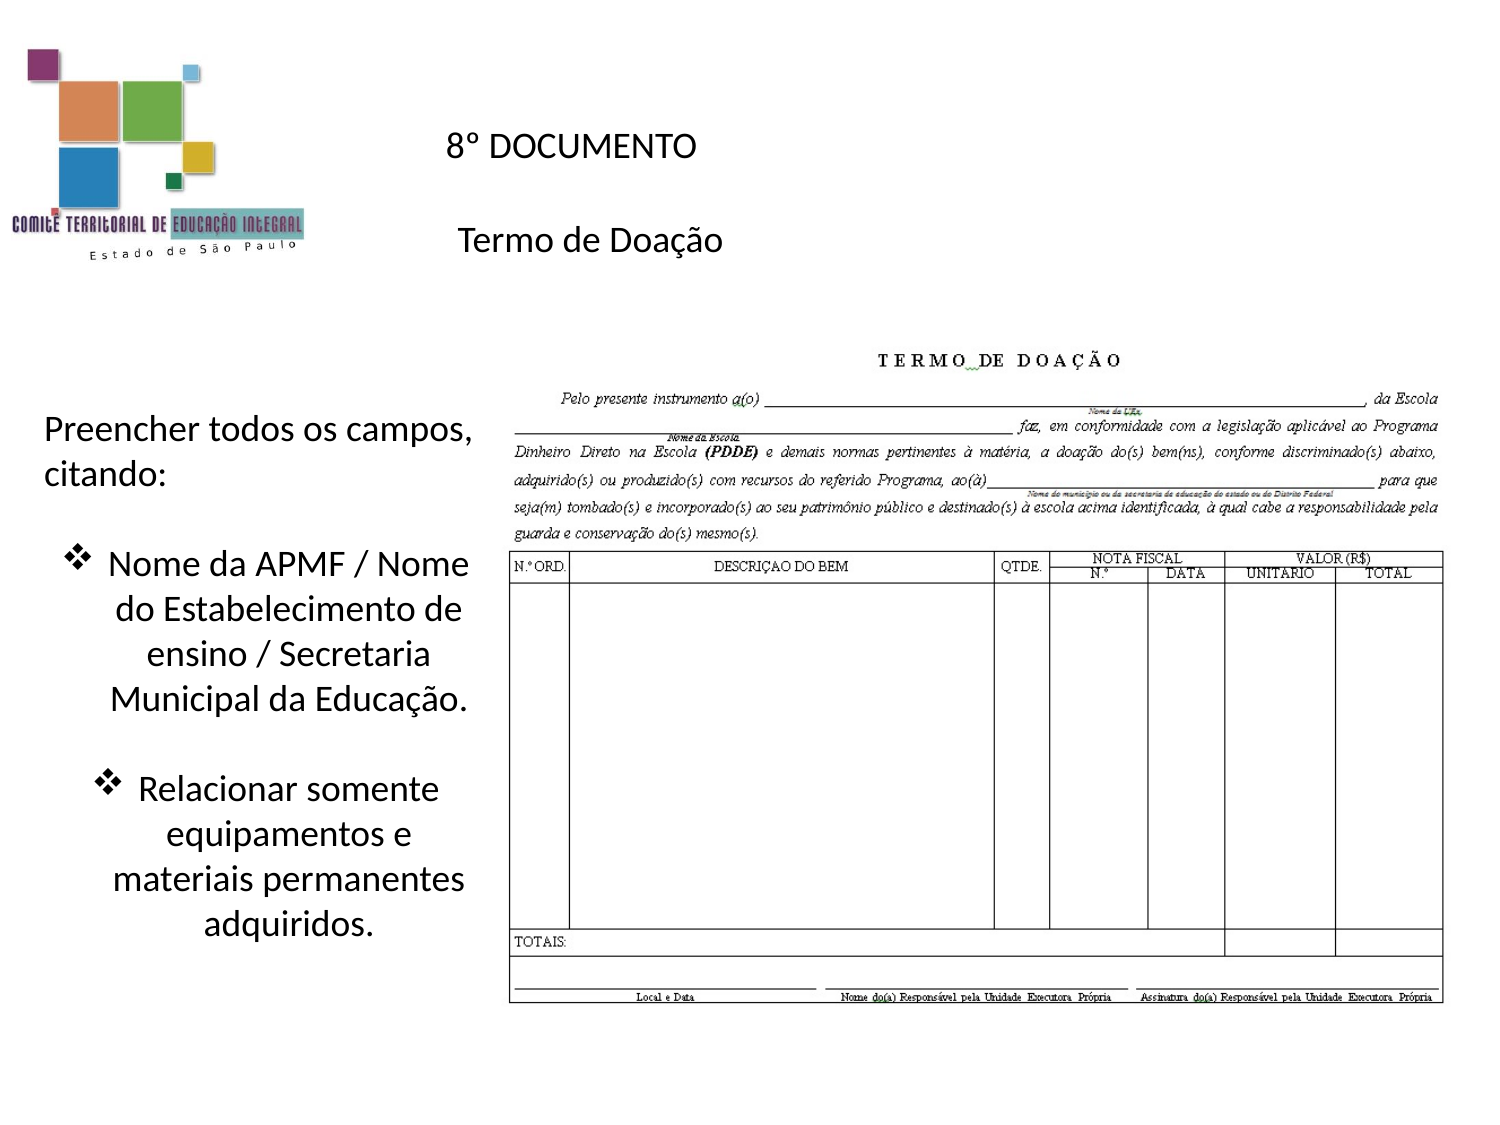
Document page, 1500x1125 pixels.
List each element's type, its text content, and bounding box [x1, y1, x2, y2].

text_box Termo de Doação [442, 208, 1199, 268]
text_box 8º DOCUMENTO [431, 113, 1093, 174]
picture [0, 0, 308, 312]
picture [465, 301, 1500, 1036]
text_box Preencher todos os campos, citando: Nome da APMF / Nome do Estabelecimento de ensino / Secretaria Municipal da Educação. Relacionar somente equipamentos e materiais permanentes adquiridos. [29, 397, 460, 952]
